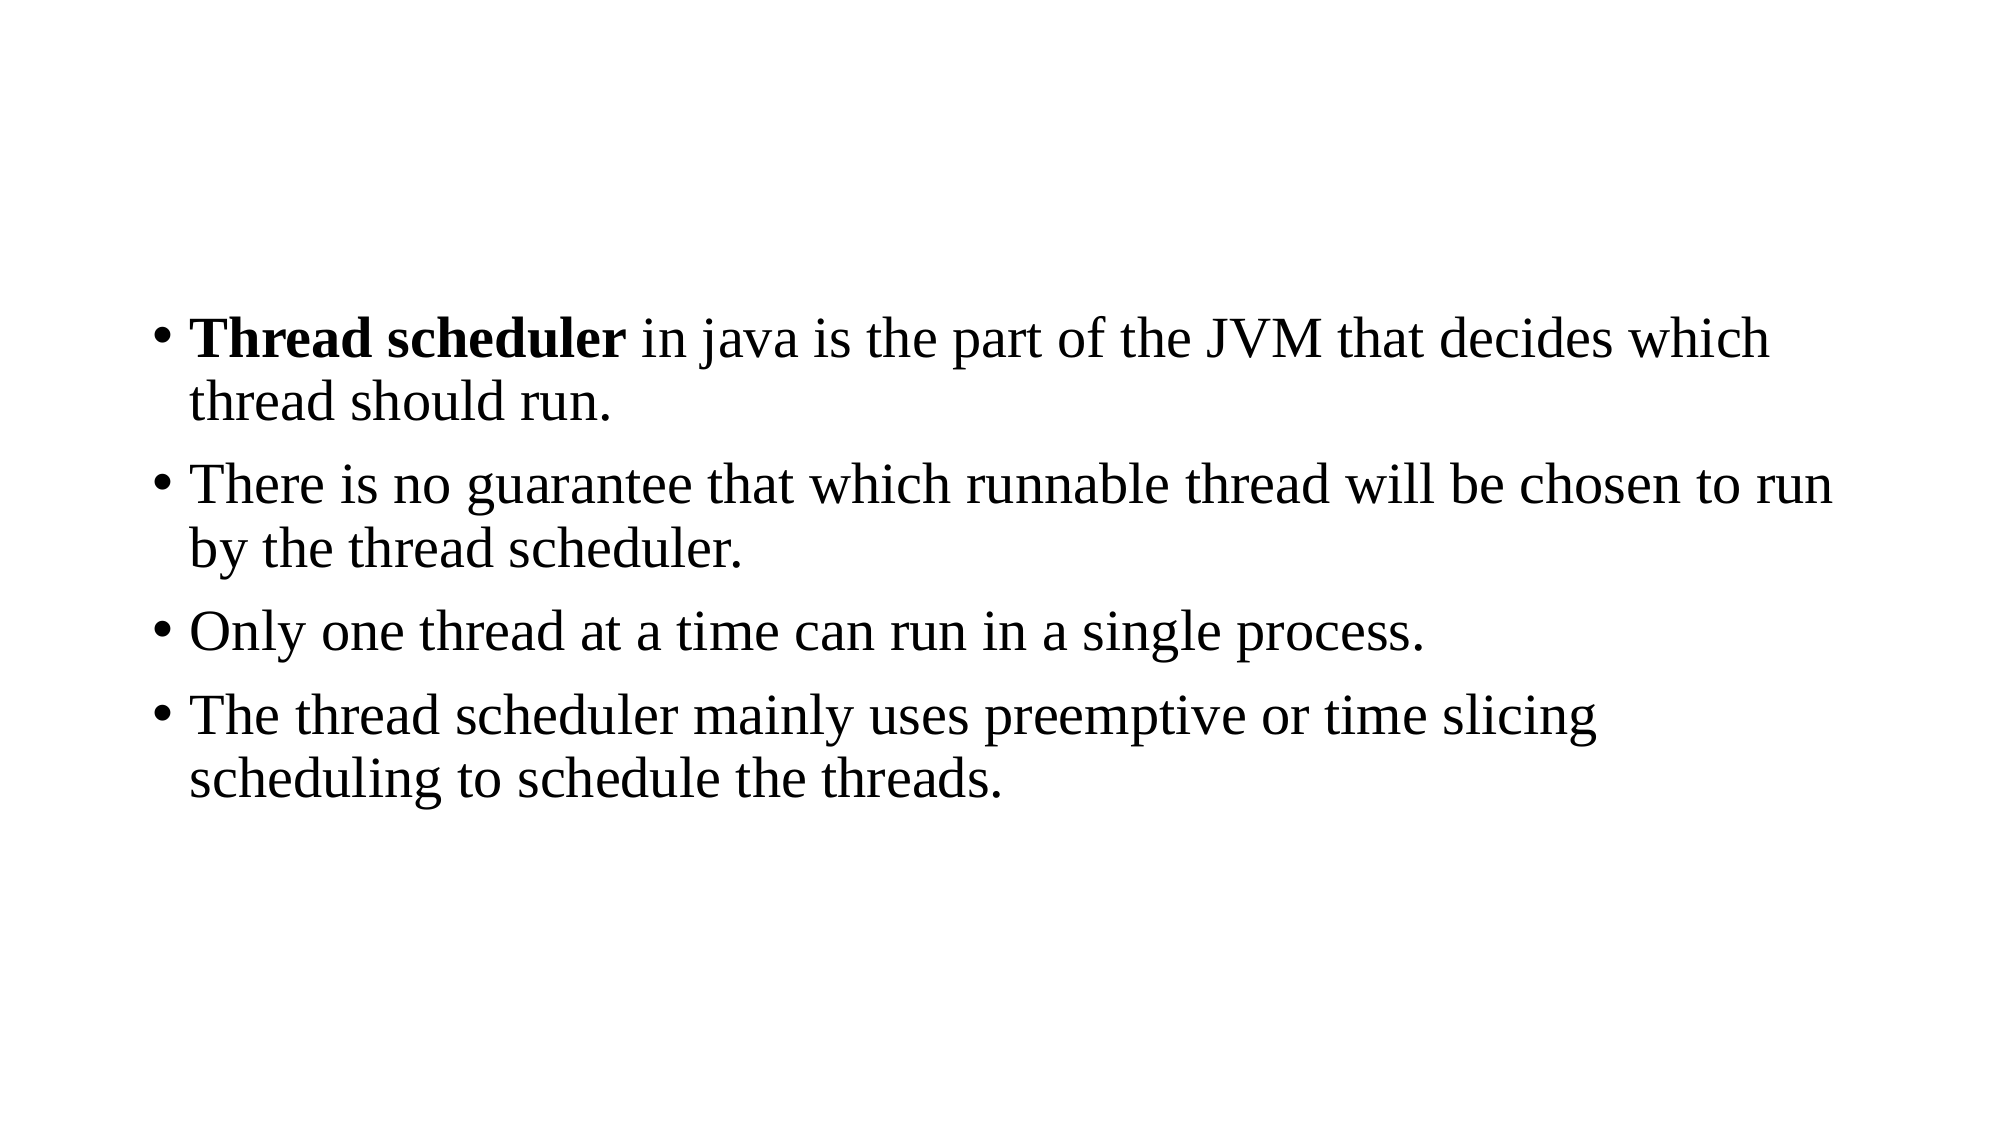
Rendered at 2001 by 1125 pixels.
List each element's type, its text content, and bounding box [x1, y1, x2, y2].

list Thread scheduler in java is the part of the JVM that decides which thread should run. There is no guarantee that which runnable thread will be chosen to run by the thread scheduler. Only one thread at a time can run in a single process. The thread scheduler mainly uses preemptive or time slicing scheduling to schedule the threads. [137, 299, 1863, 1014]
